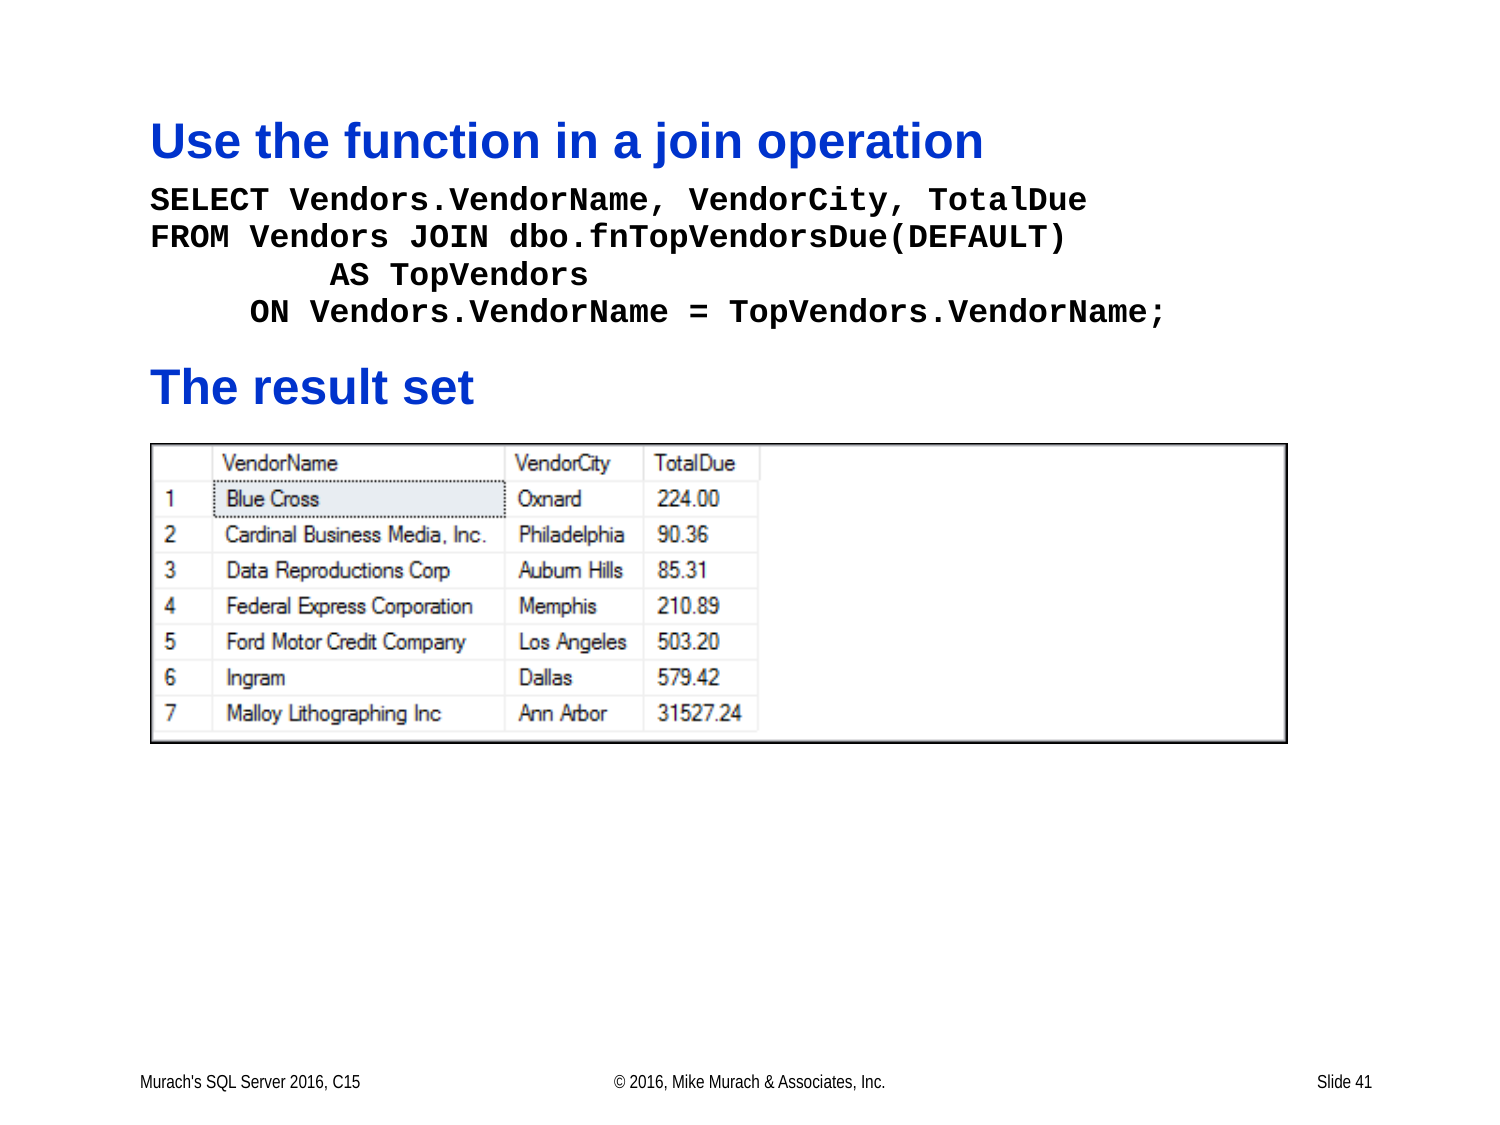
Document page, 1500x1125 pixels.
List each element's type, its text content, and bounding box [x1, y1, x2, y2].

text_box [149, 112, 1347, 456]
slide_number Murach's SQL Server 2016, C15 [124, 1024, 451, 1101]
footer © 2016, Mike Murach & Associates, Inc. [474, 1024, 1026, 1101]
picture [149, 443, 1289, 744]
slide_number Slide 41 [1074, 1024, 1388, 1101]
